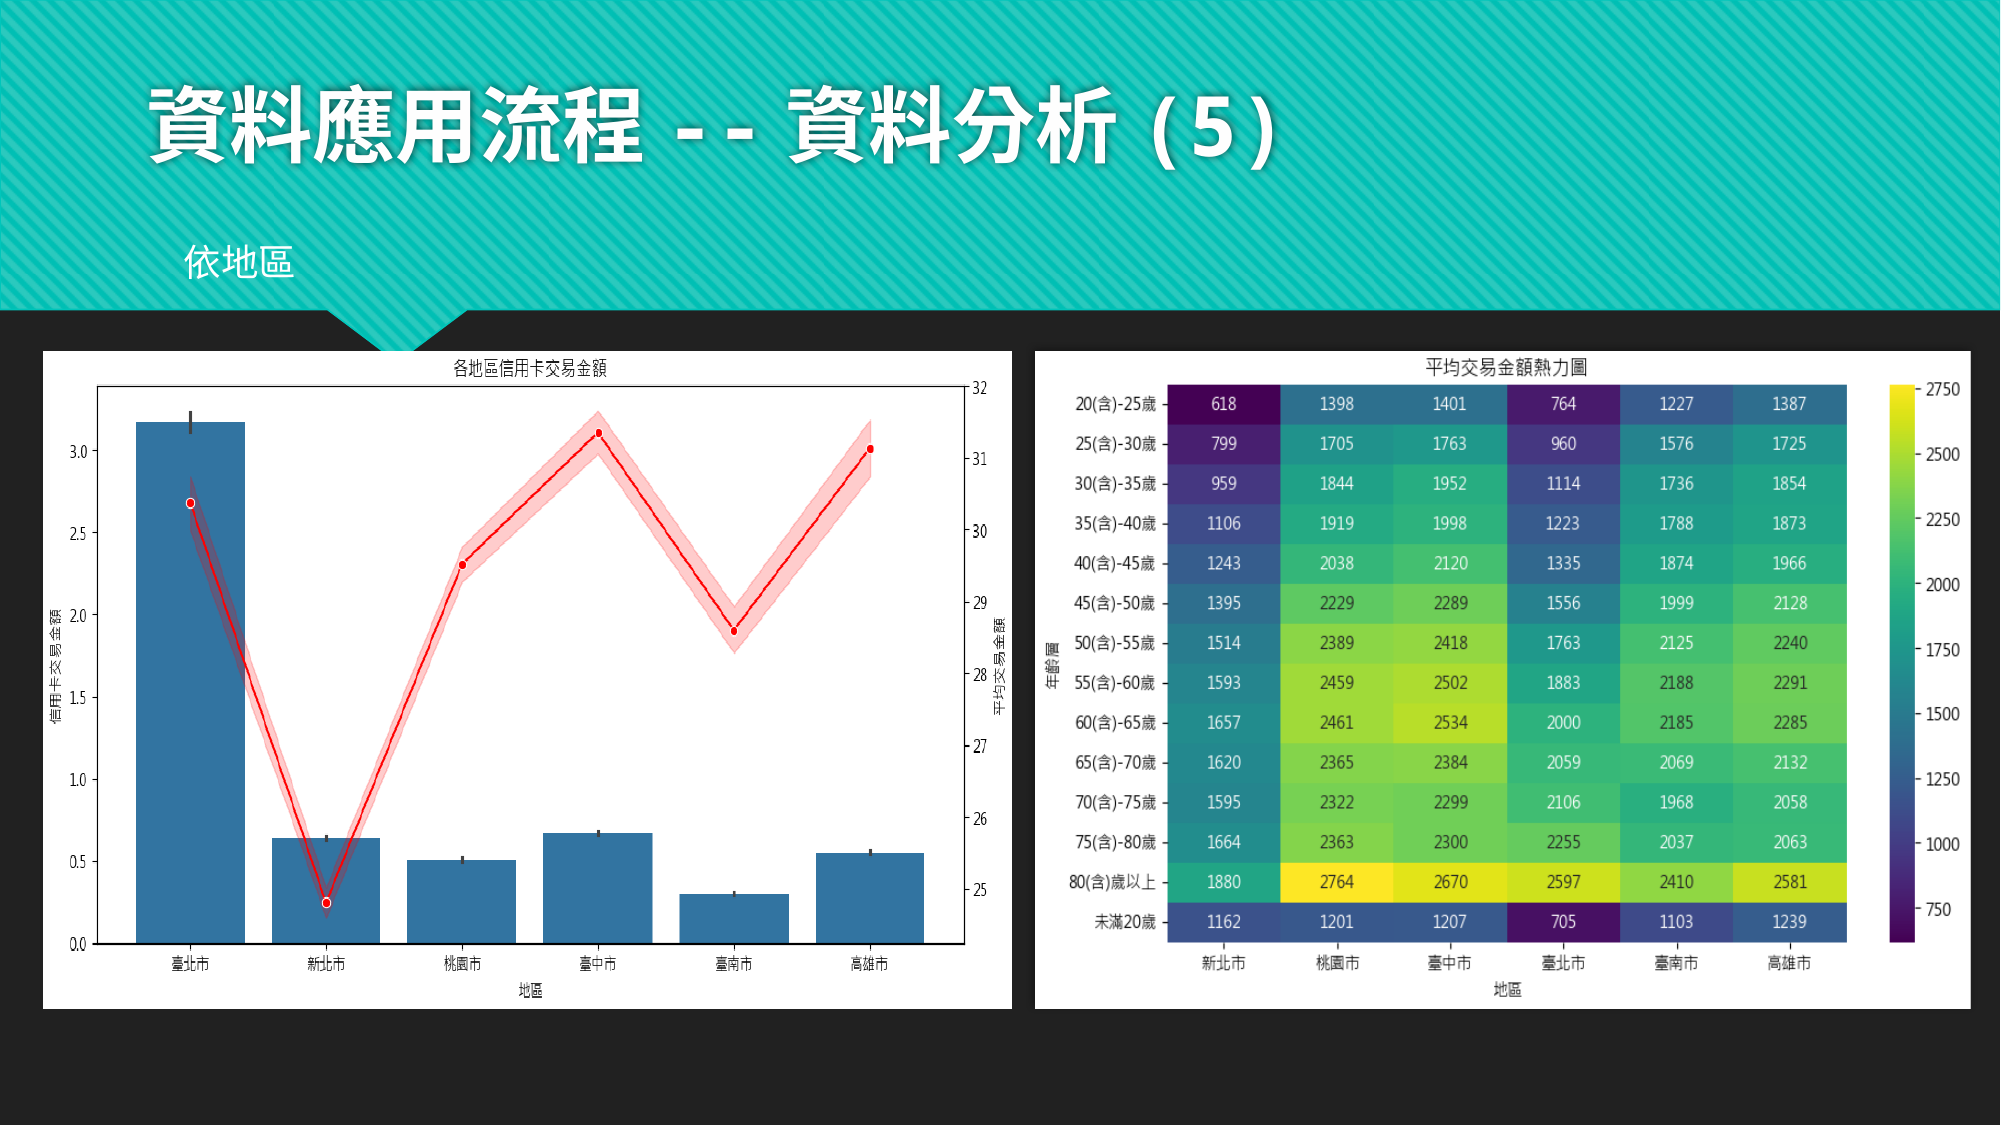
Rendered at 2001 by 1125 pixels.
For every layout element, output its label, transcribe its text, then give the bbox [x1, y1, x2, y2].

title 資料應用流程--資料分析(5) [131, 21, 1866, 181]
picture [43, 350, 1013, 1009]
text_box 依地區 [169, 231, 428, 291]
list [1034, 350, 1973, 1009]
